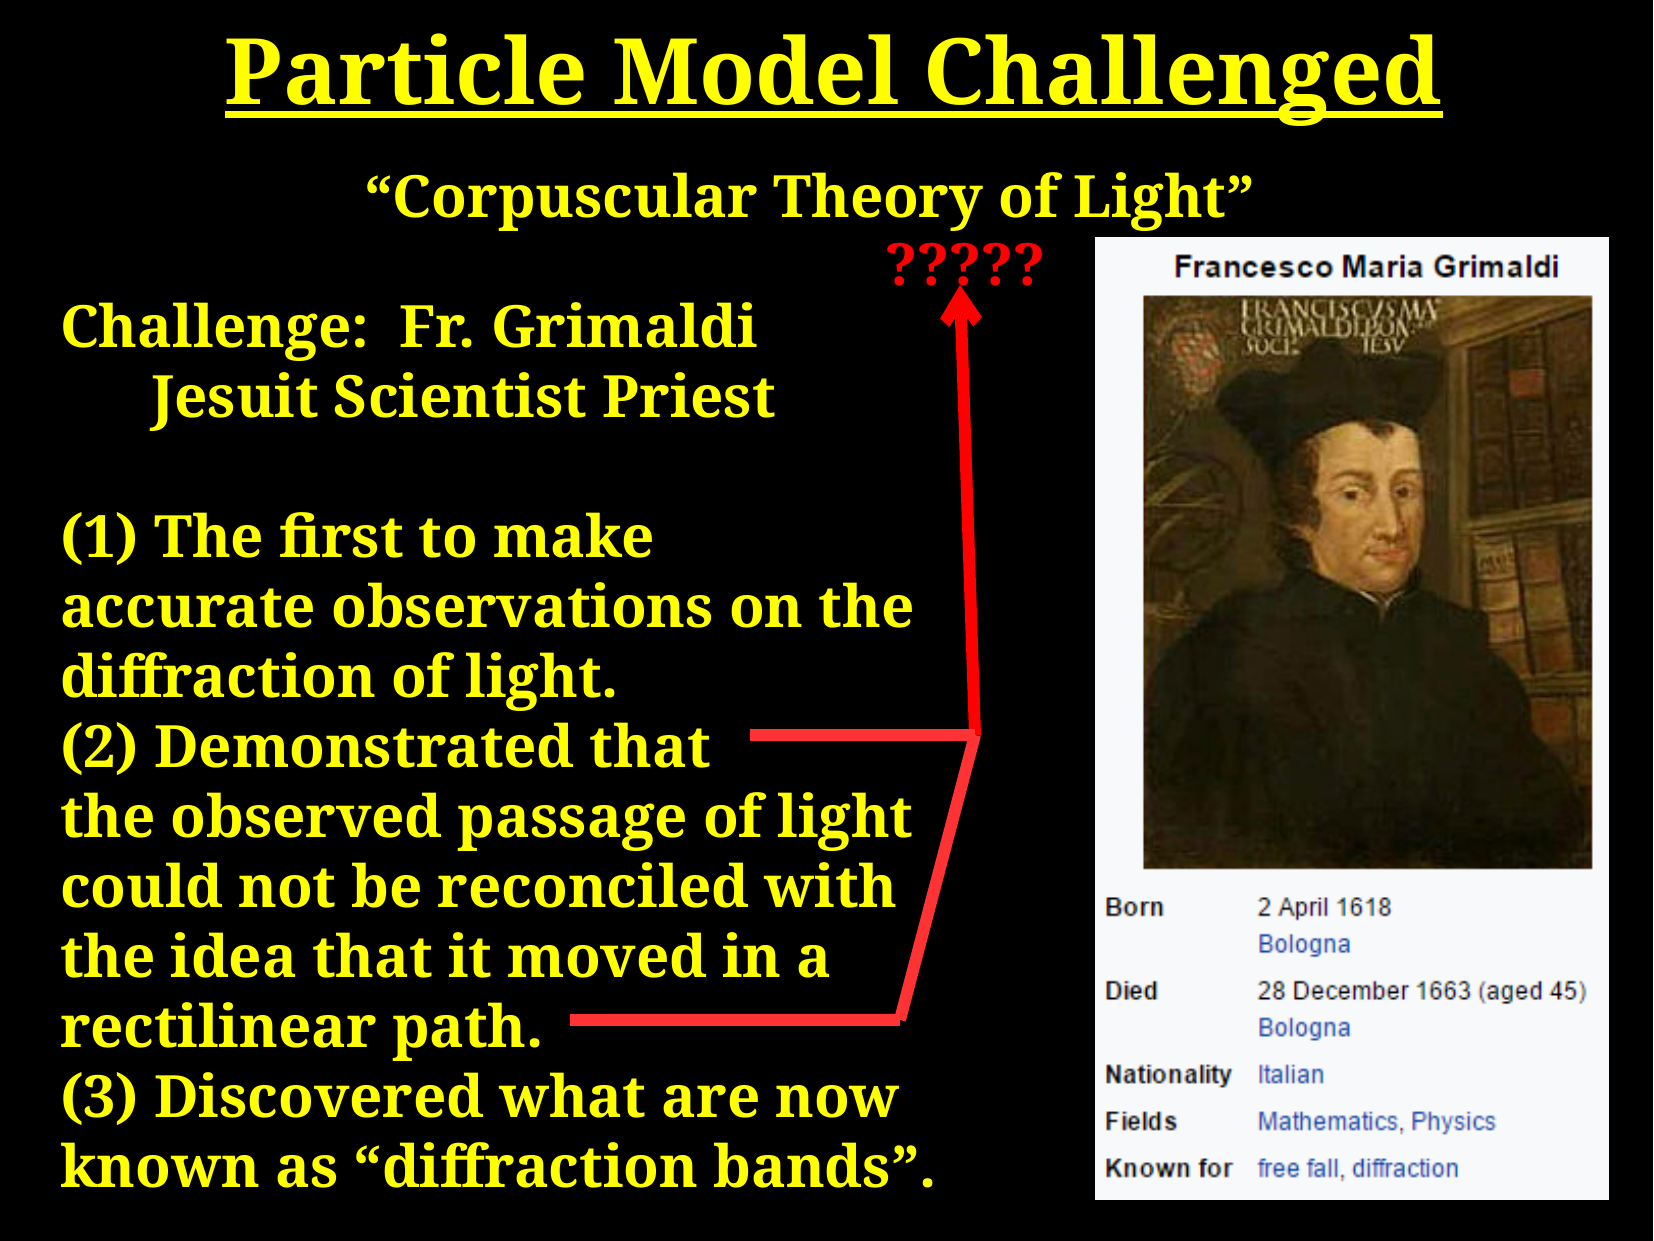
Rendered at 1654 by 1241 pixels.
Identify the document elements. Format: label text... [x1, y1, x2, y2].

picture [1094, 237, 1609, 1200]
title Challenge: Fr. Grimaldi Jesuit Scientist Priest (1) The first to make accurate observations on the diffraction of light. (2) Demonstrated that the observed passage of light could not be reconciled with the idea that it moved in a rectilinear path. (3) Discovered what are now known as “diffraction bands”. [60, 313, 1065, 1175]
title Particle Model Challenged [90, 15, 1578, 117]
title ????? [855, 225, 1110, 300]
text_box [953, 284, 976, 735]
title “Corpuscular Theory of Light” [15, 117, 1605, 270]
